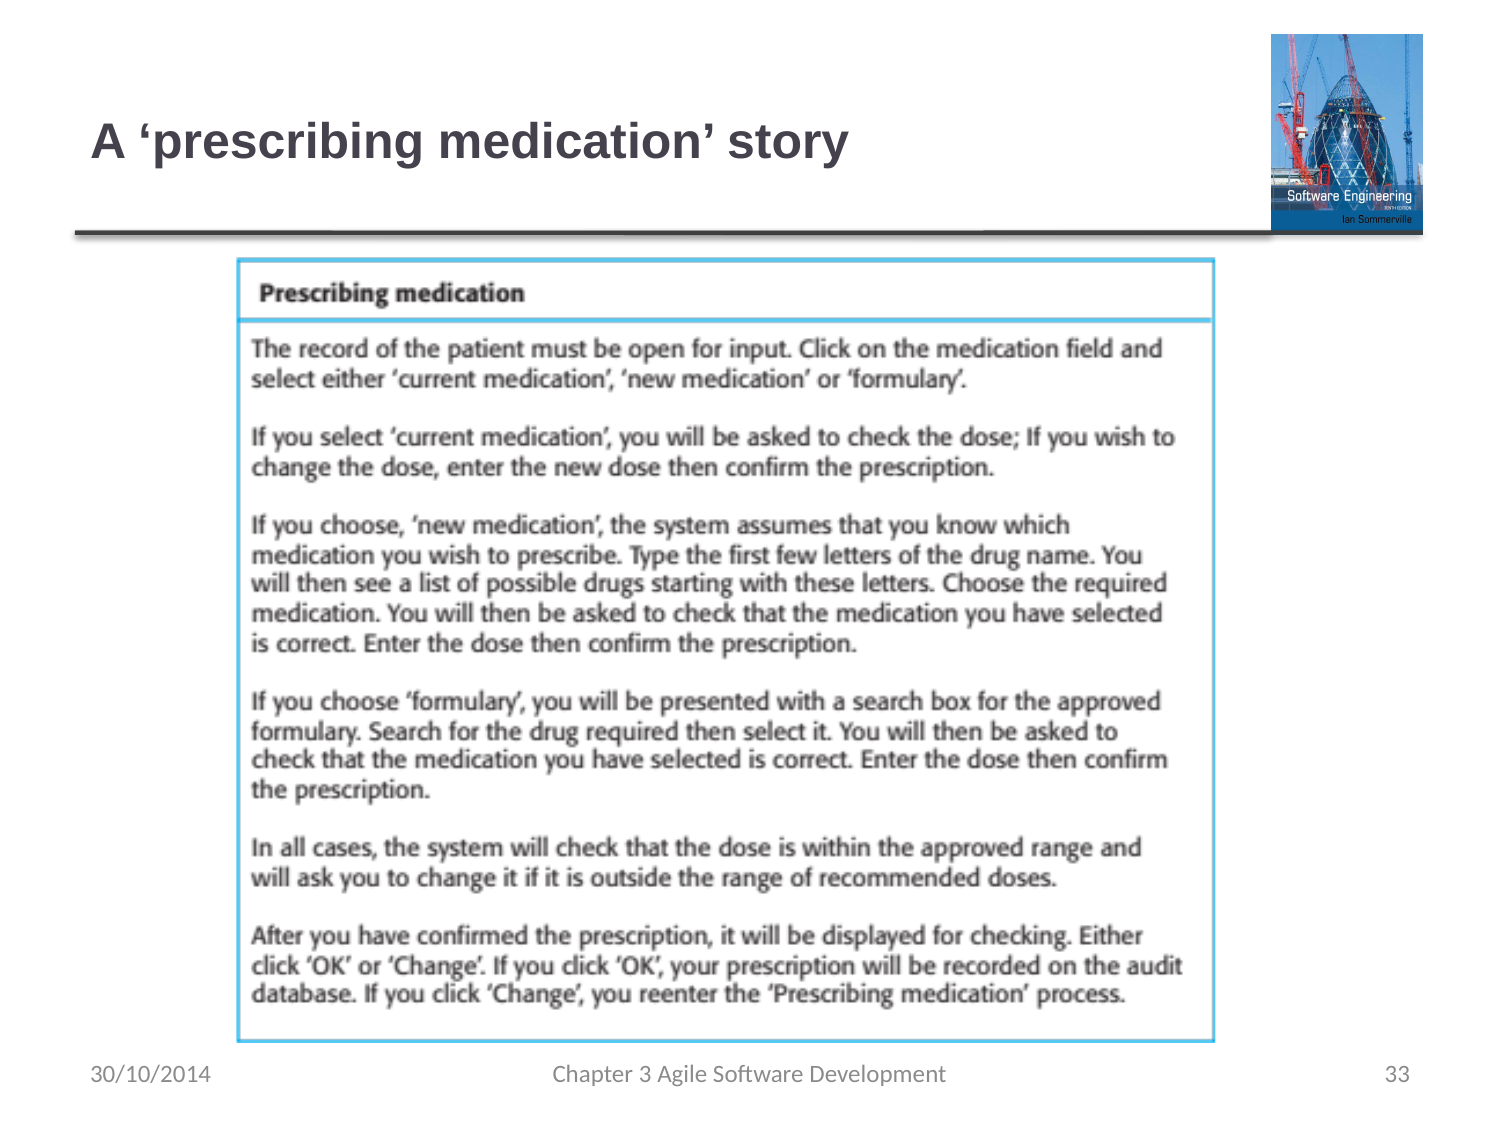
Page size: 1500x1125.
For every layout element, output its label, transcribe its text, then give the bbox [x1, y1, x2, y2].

picture [236, 256, 1216, 1043]
slide_number 33 [1074, 1042, 1425, 1103]
picture [1271, 34, 1423, 230]
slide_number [75, 1042, 425, 1103]
footer Chapter 3 Agile Software Development [512, 1051, 988, 1103]
title A ‘prescribing medication’ story [74, 44, 1272, 233]
